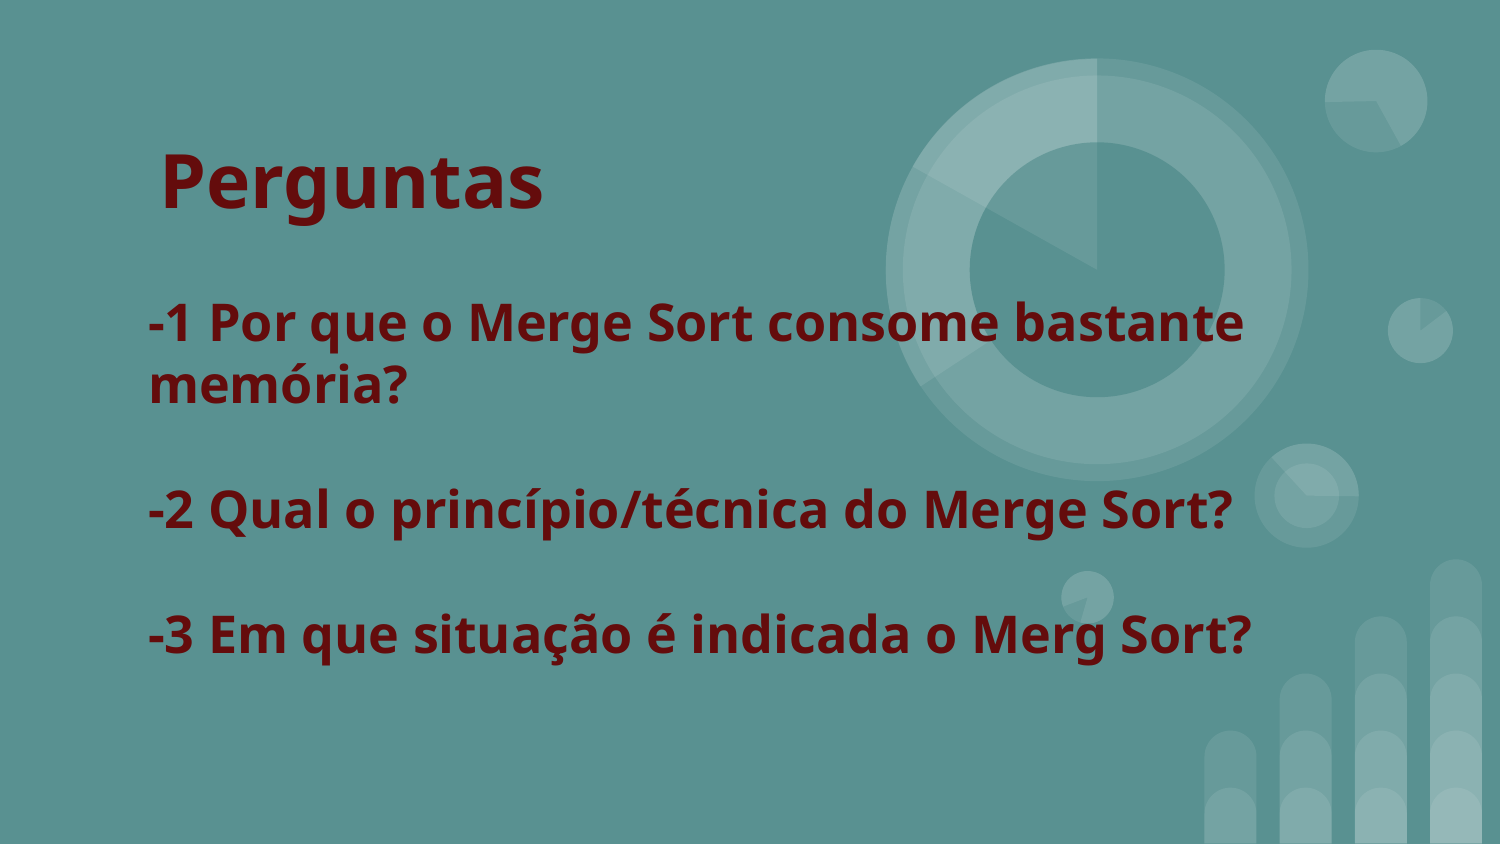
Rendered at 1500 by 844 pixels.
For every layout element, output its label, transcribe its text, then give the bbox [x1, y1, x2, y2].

title -1 Por que o Merge Sort consome bastante memória? -2 Qual o princípio/técnica do Merge Sort? -3 Em que situação é indicada o Merg Sort? [133, 276, 1331, 677]
text_box Perguntas [144, 118, 628, 239]
